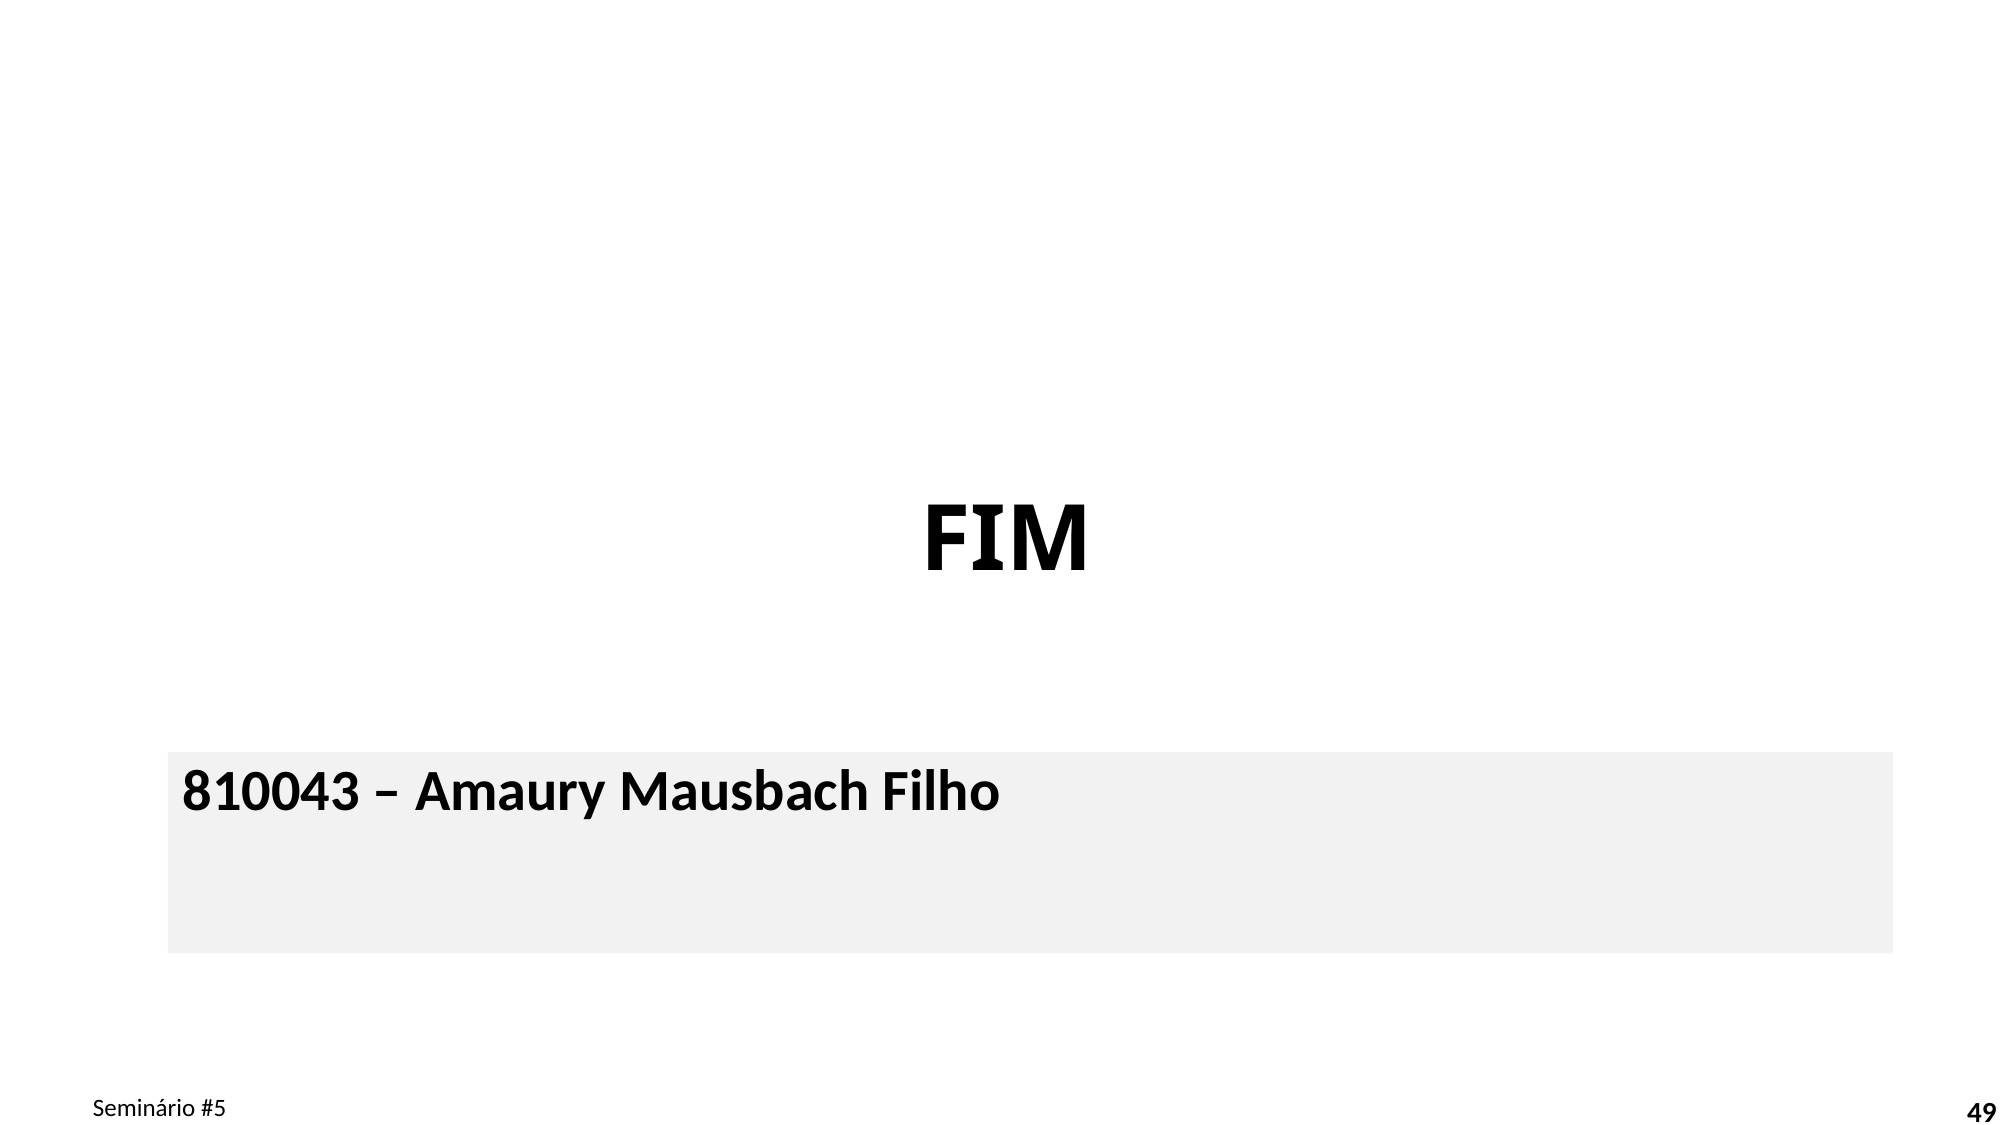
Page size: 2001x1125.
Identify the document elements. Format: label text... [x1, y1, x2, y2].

title FIM [144, 431, 1869, 650]
list 810043 – Amaury Mausbach Filho [167, 752, 1893, 954]
text_box Seminário #5 [78, 1083, 1843, 1125]
